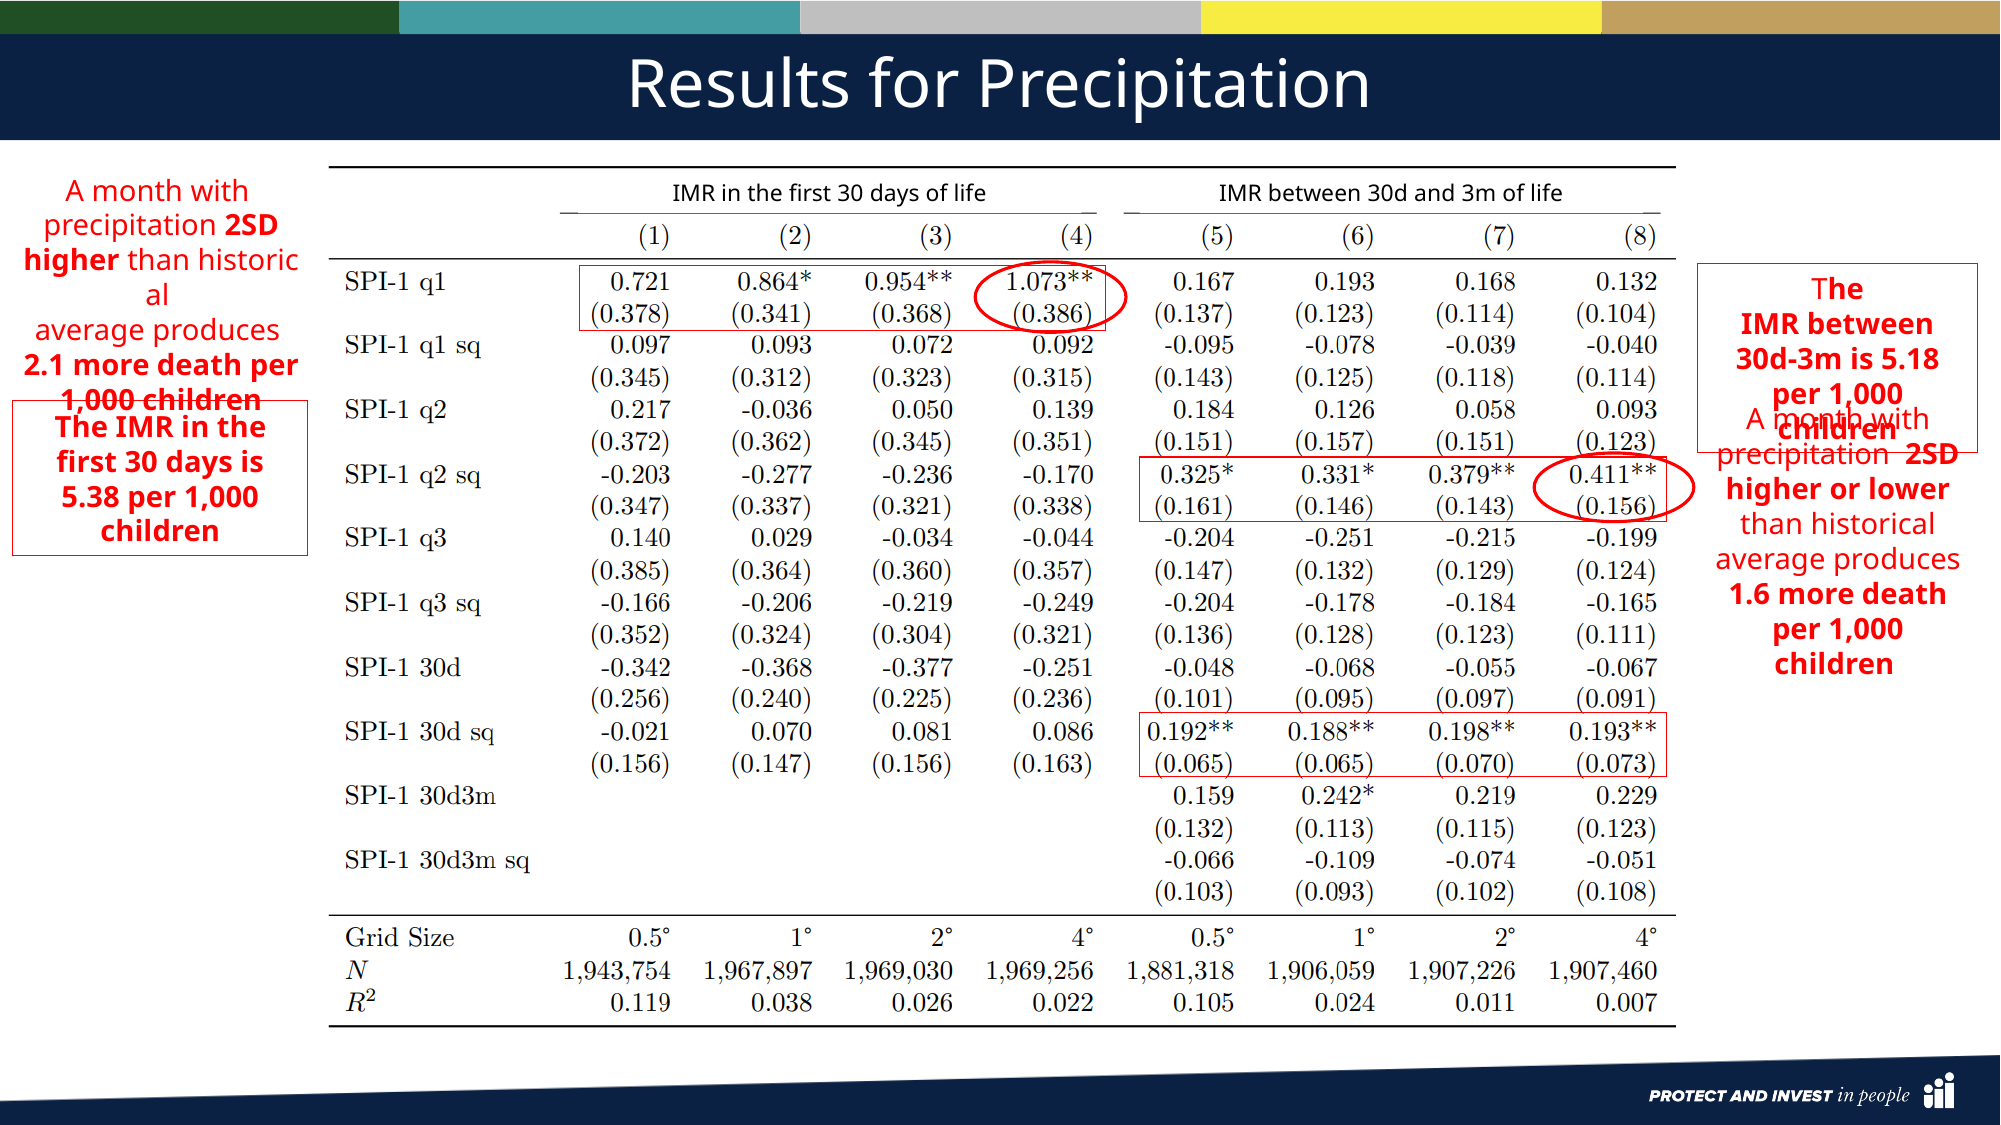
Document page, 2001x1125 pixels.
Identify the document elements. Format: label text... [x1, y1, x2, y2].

text_box A month with precipitation 2SD higher or lower than historical average produces 1.6 more death per 1,000 children [1694, 392, 1982, 688]
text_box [0, 1055, 2000, 1125]
picture [323, 161, 1676, 1030]
text_box [1676, 463, 1694, 511]
text_box The IMR in the first 30 days is 5.38 per 1,000 children [12, 400, 308, 556]
text_box The IMR between 30d-3m is 5.18 per 1,000 children [1697, 263, 1978, 453]
text_box Results for Precipitation [0, 35, 2000, 141]
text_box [0, 0, 2000, 35]
text_box A month with precipitation 2SD higher than historical average produces 2.1 more death per 1,000 children [0, 164, 323, 424]
